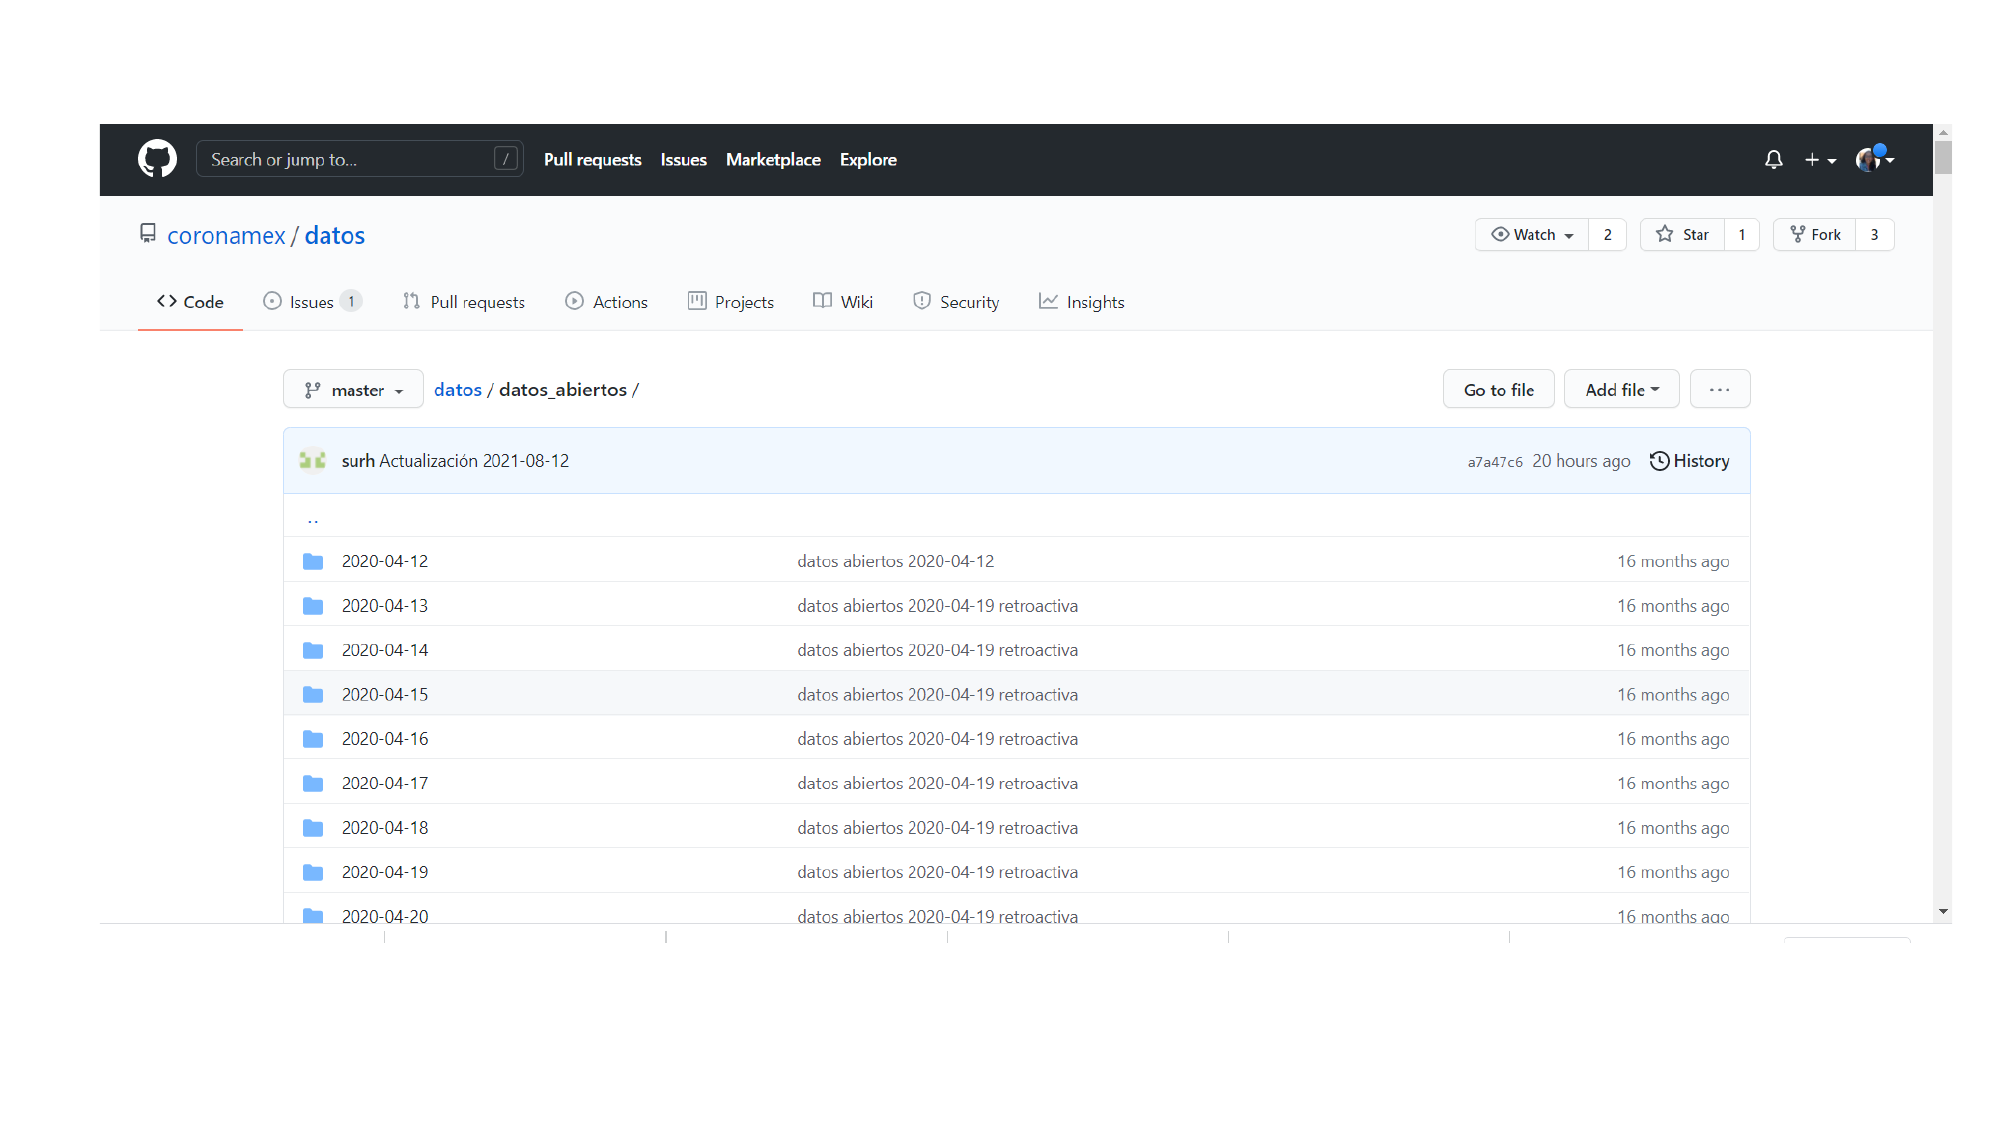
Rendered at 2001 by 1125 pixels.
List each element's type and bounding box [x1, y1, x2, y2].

picture [99, 124, 1953, 943]
